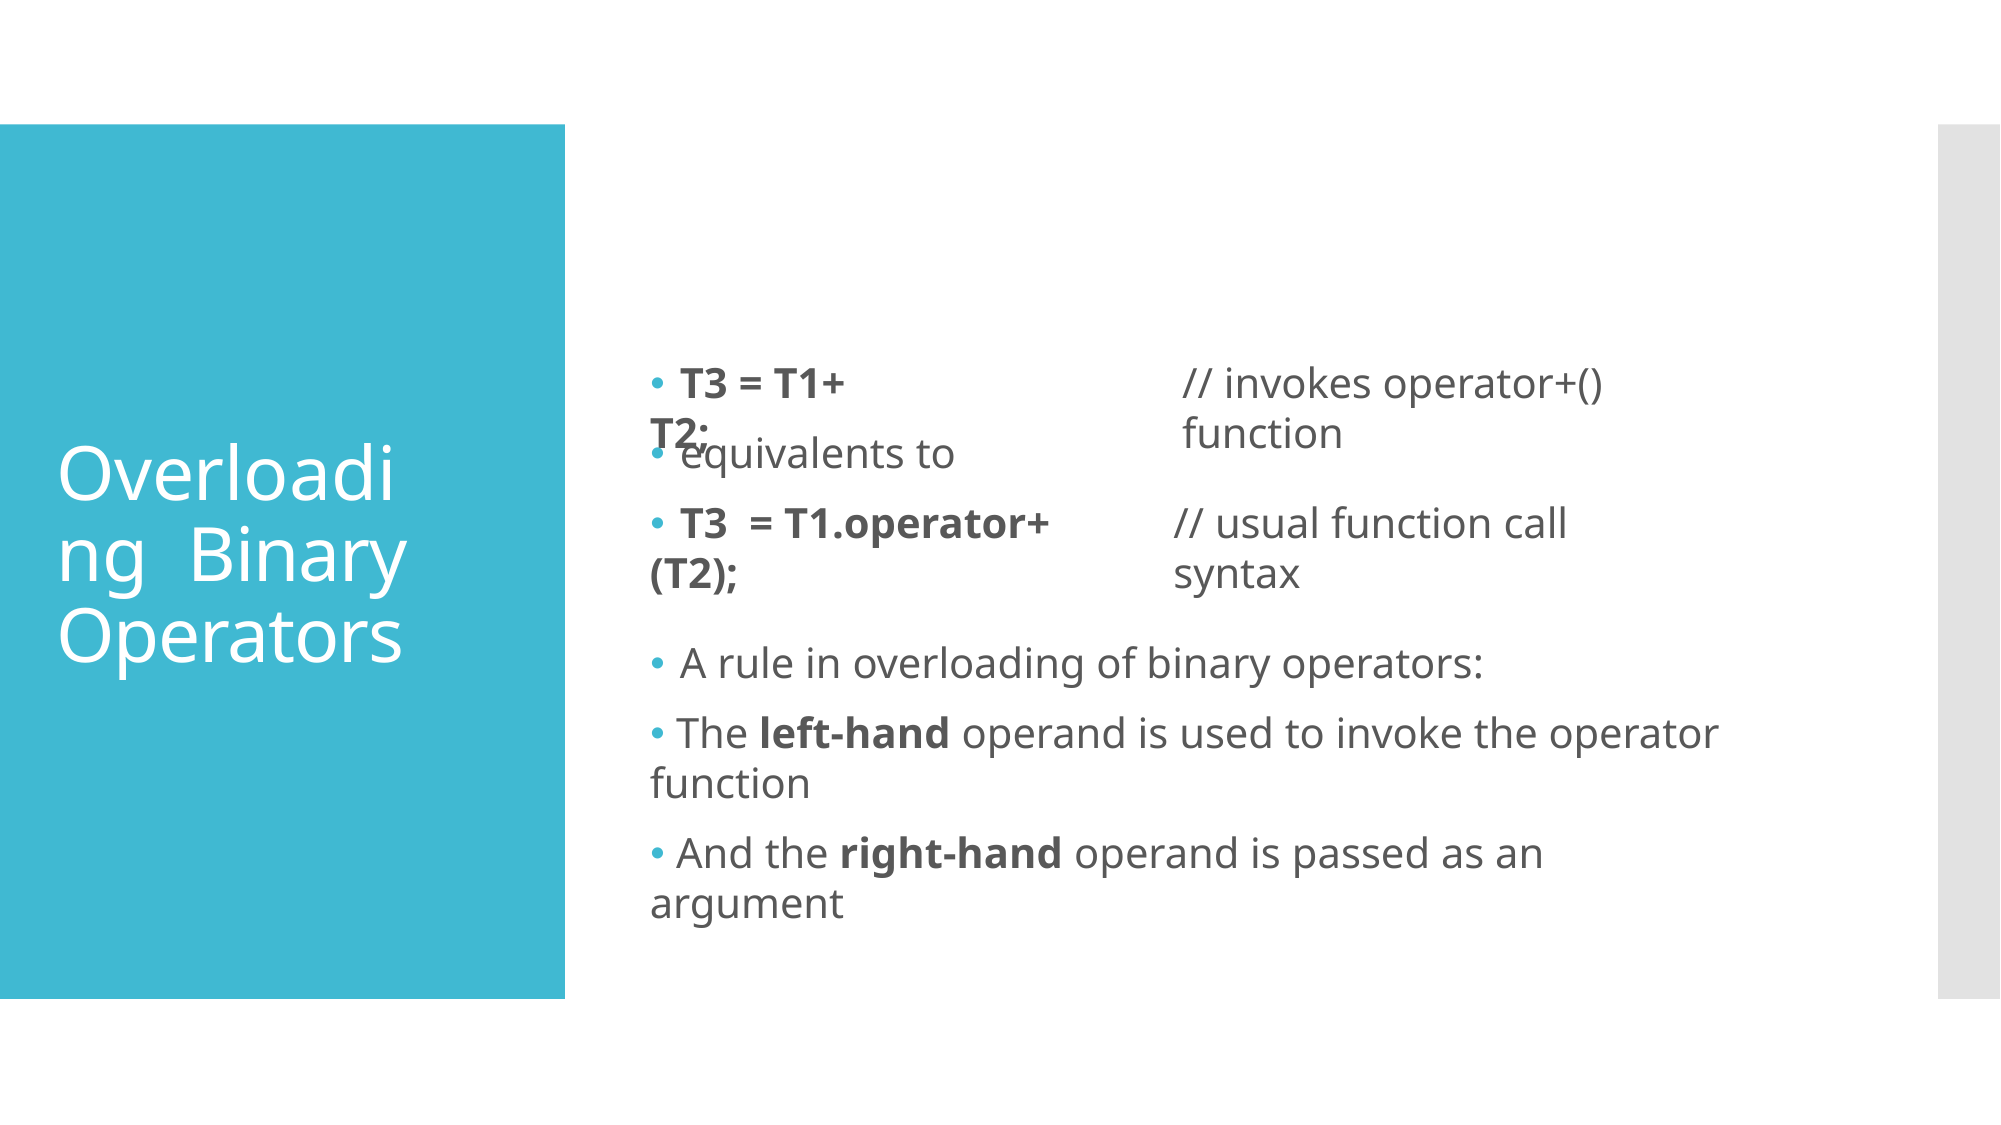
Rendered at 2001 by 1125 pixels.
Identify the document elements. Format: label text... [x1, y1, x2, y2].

text_box 🞄 equivalents to 🞄 T3 = T1.operator+(T2); [647, 404, 1090, 597]
text_box // usual function call syntax [1171, 494, 1636, 597]
text_box // invokes operator+() function [1180, 354, 1702, 457]
text_box Overloading Binary Operators [54, 424, 430, 679]
title 🞄 T3 = T1+ T2; [647, 354, 892, 404]
text_box 🞄 A rule in overloading of binary operators: 🞄 The left-hand operand is used to invoke the operator function 🞄 And the right-hand operand is passed as an argument [647, 614, 1743, 927]
